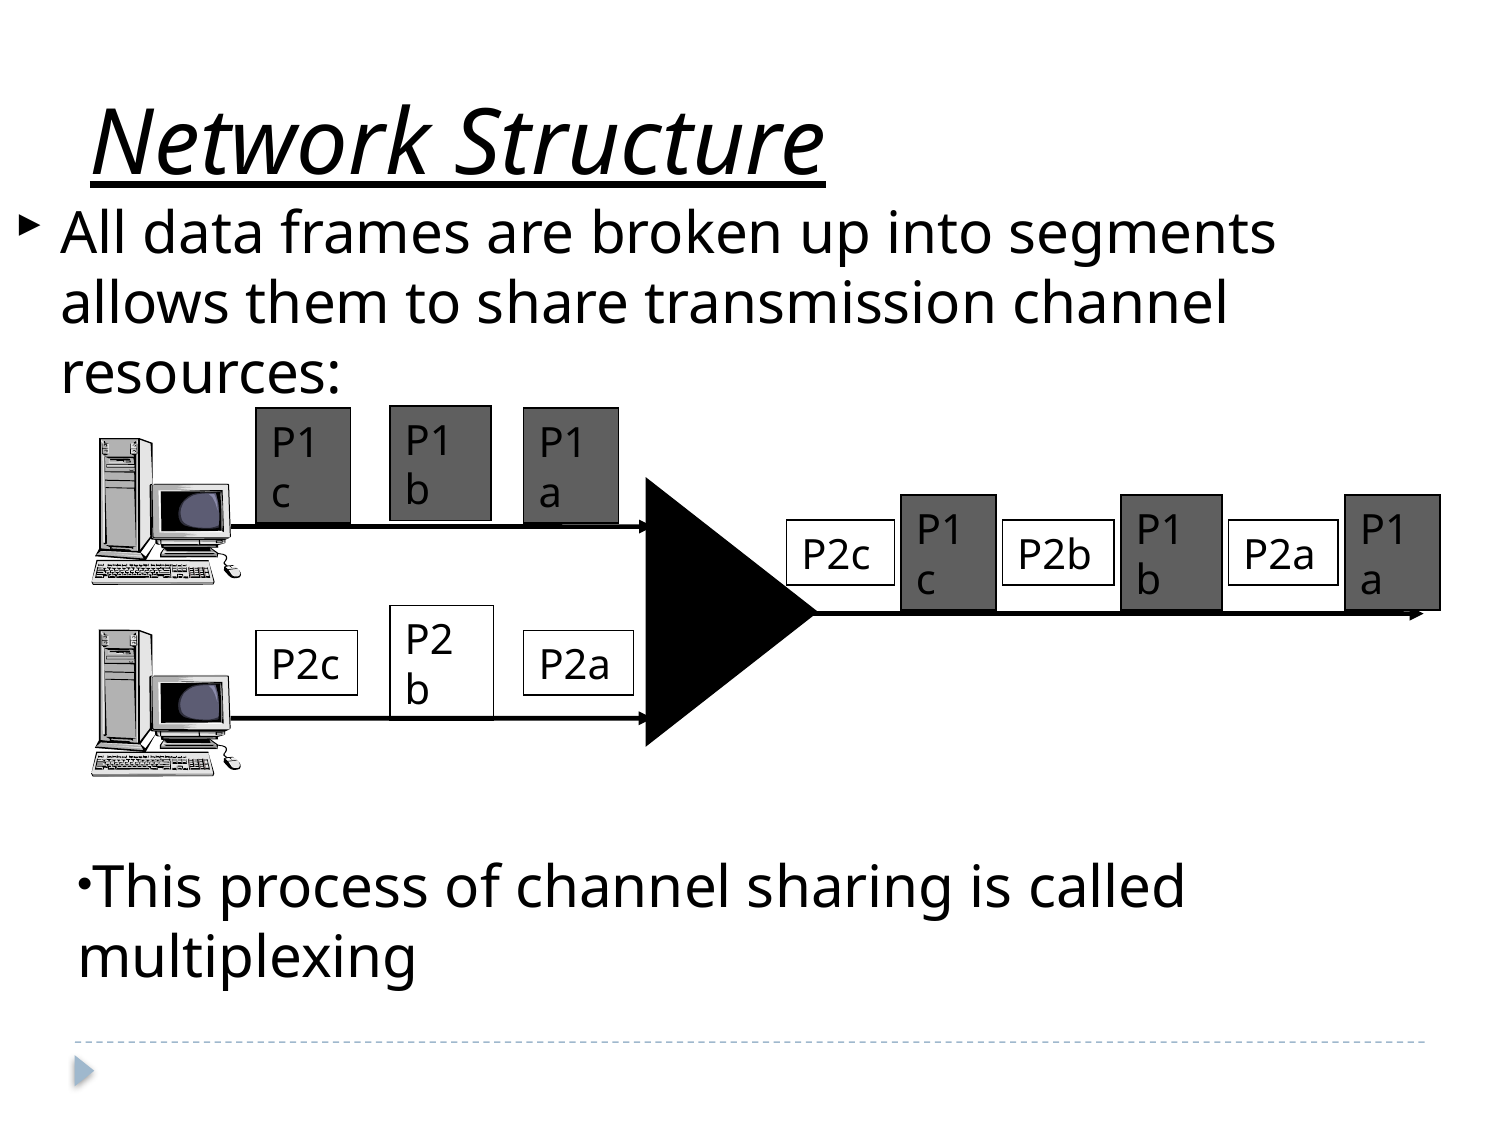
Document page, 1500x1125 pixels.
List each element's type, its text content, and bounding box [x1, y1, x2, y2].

list All data frames are broken up into segments allows them to share transmission channel resources: [0, 187, 1375, 963]
text_box [816, 610, 1424, 620]
text_box [494, 712, 646, 725]
text_box Network Structure [74, 24, 1425, 250]
text_box P1c [256, 408, 351, 523]
text_box P2c [786, 520, 895, 585]
text_box P2b [1002, 520, 1115, 585]
text_box P2a [1228, 520, 1339, 585]
text_box [247, 520, 646, 533]
text_box P1a [1345, 495, 1440, 610]
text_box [90, 629, 241, 777]
text_box P2a [523, 630, 634, 695]
text_box P2c [255, 630, 358, 695]
text_box P1c [901, 495, 996, 610]
text_box P1a [523, 408, 619, 523]
text_box P1b [1120, 495, 1222, 610]
text_box This process of channel sharing is called multiplexing [62, 841, 1462, 997]
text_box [91, 437, 242, 586]
text_box P2b [389, 605, 494, 721]
text_box [646, 478, 817, 746]
text_box P1b [389, 405, 491, 521]
